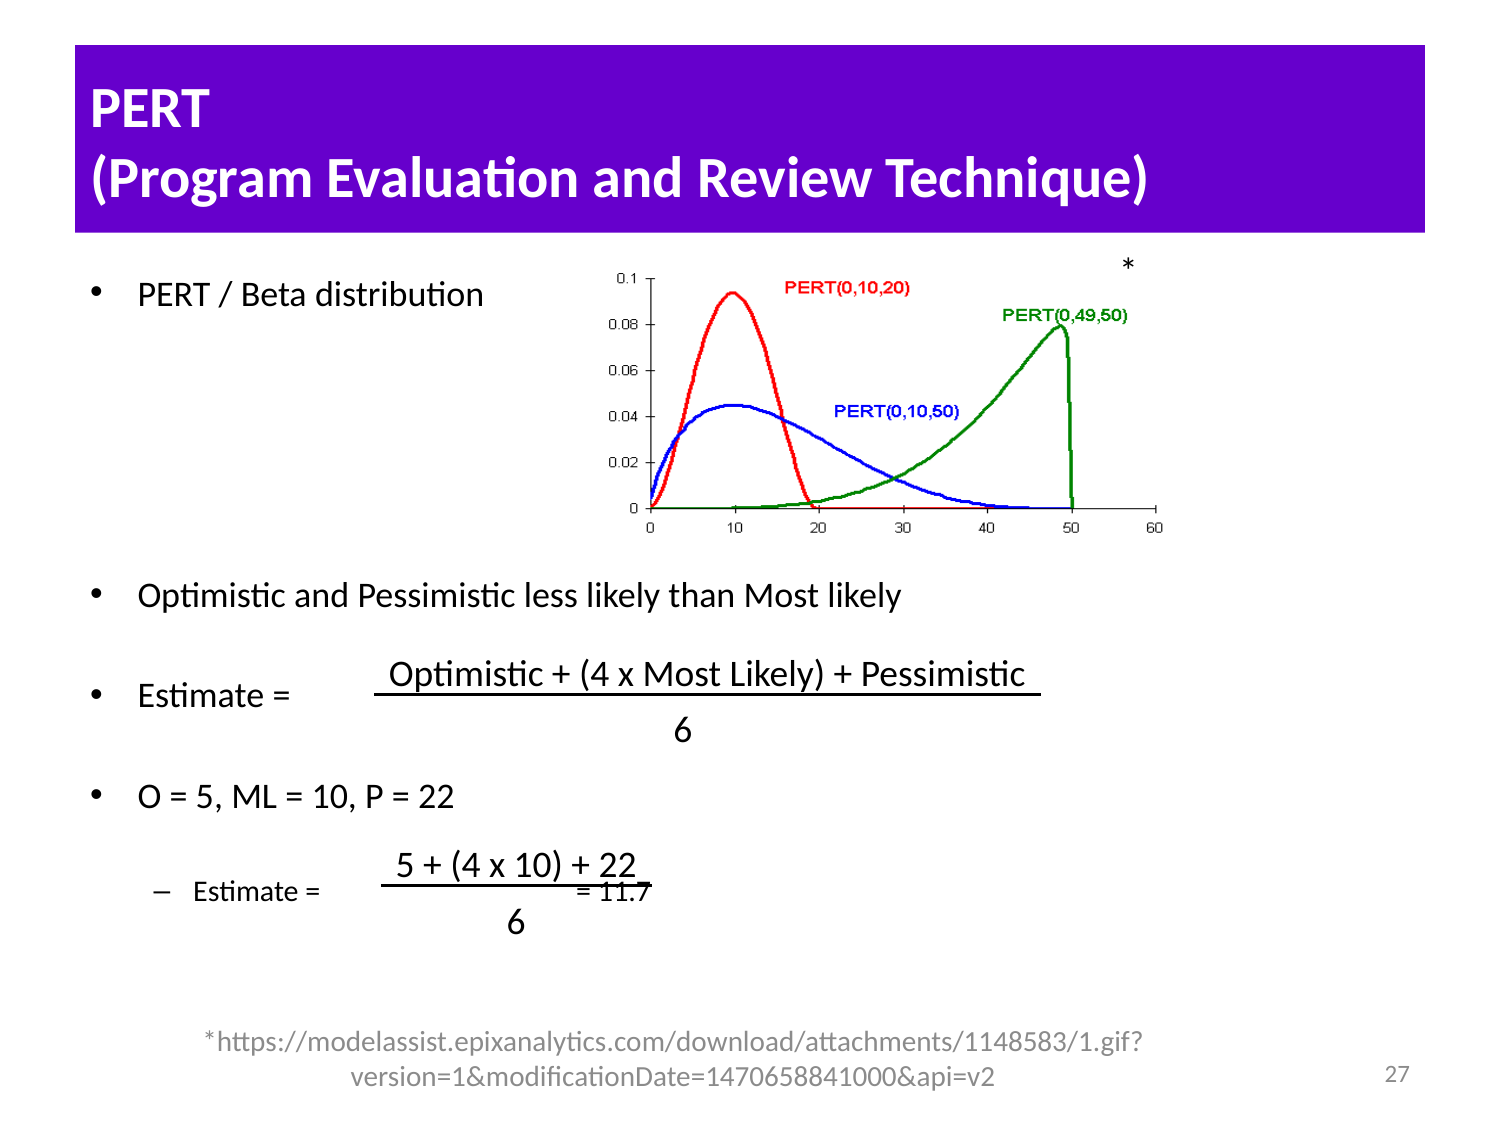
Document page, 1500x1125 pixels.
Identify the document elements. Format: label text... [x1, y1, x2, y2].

text_box * [1104, 239, 1455, 299]
slide_number 27 [1294, 1042, 1425, 1103]
title PERT (Program Evaluation and Review Technique) [75, 45, 1425, 233]
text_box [371, 641, 1044, 758]
list PERT / Beta distribution Optimistic and Pessimistic less likely than Most likely Estimate = O = 5, ML = 10, P = 22 Estimate = = 11.7 [75, 262, 1425, 917]
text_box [378, 832, 654, 951]
picture [607, 271, 1173, 545]
footer *https://modelassist.epixanalytics.com/download/attachments/1148583/1.gif?version=1&modificationDate=1470658841000&api=v2 [53, 1042, 1294, 1103]
